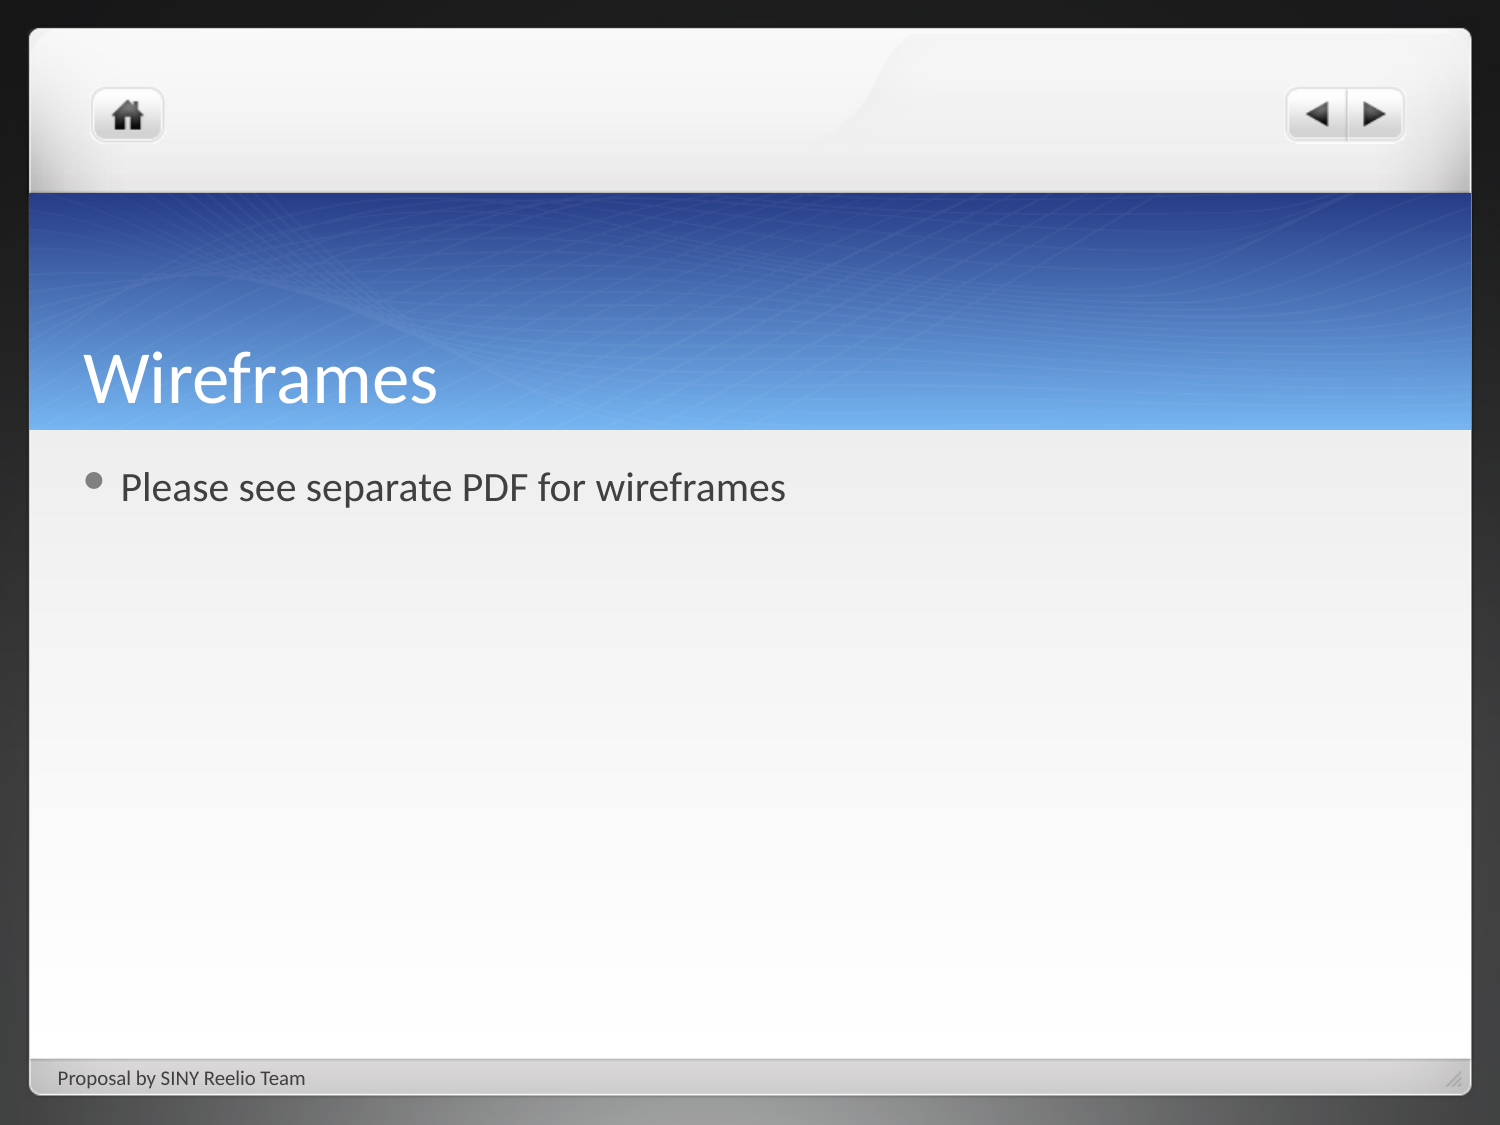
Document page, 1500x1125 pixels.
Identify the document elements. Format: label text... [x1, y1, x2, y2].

text_box [1346, 79, 1411, 150]
list Please see separate PDF for wireframes [68, 452, 1432, 1025]
picture [0, 0, 1500, 1125]
footer Proposal by SINY Reelio Team [42, 1058, 643, 1097]
text_box [1277, 79, 1346, 150]
text_box [86, 82, 175, 149]
title Wireframes [68, 238, 1432, 427]
